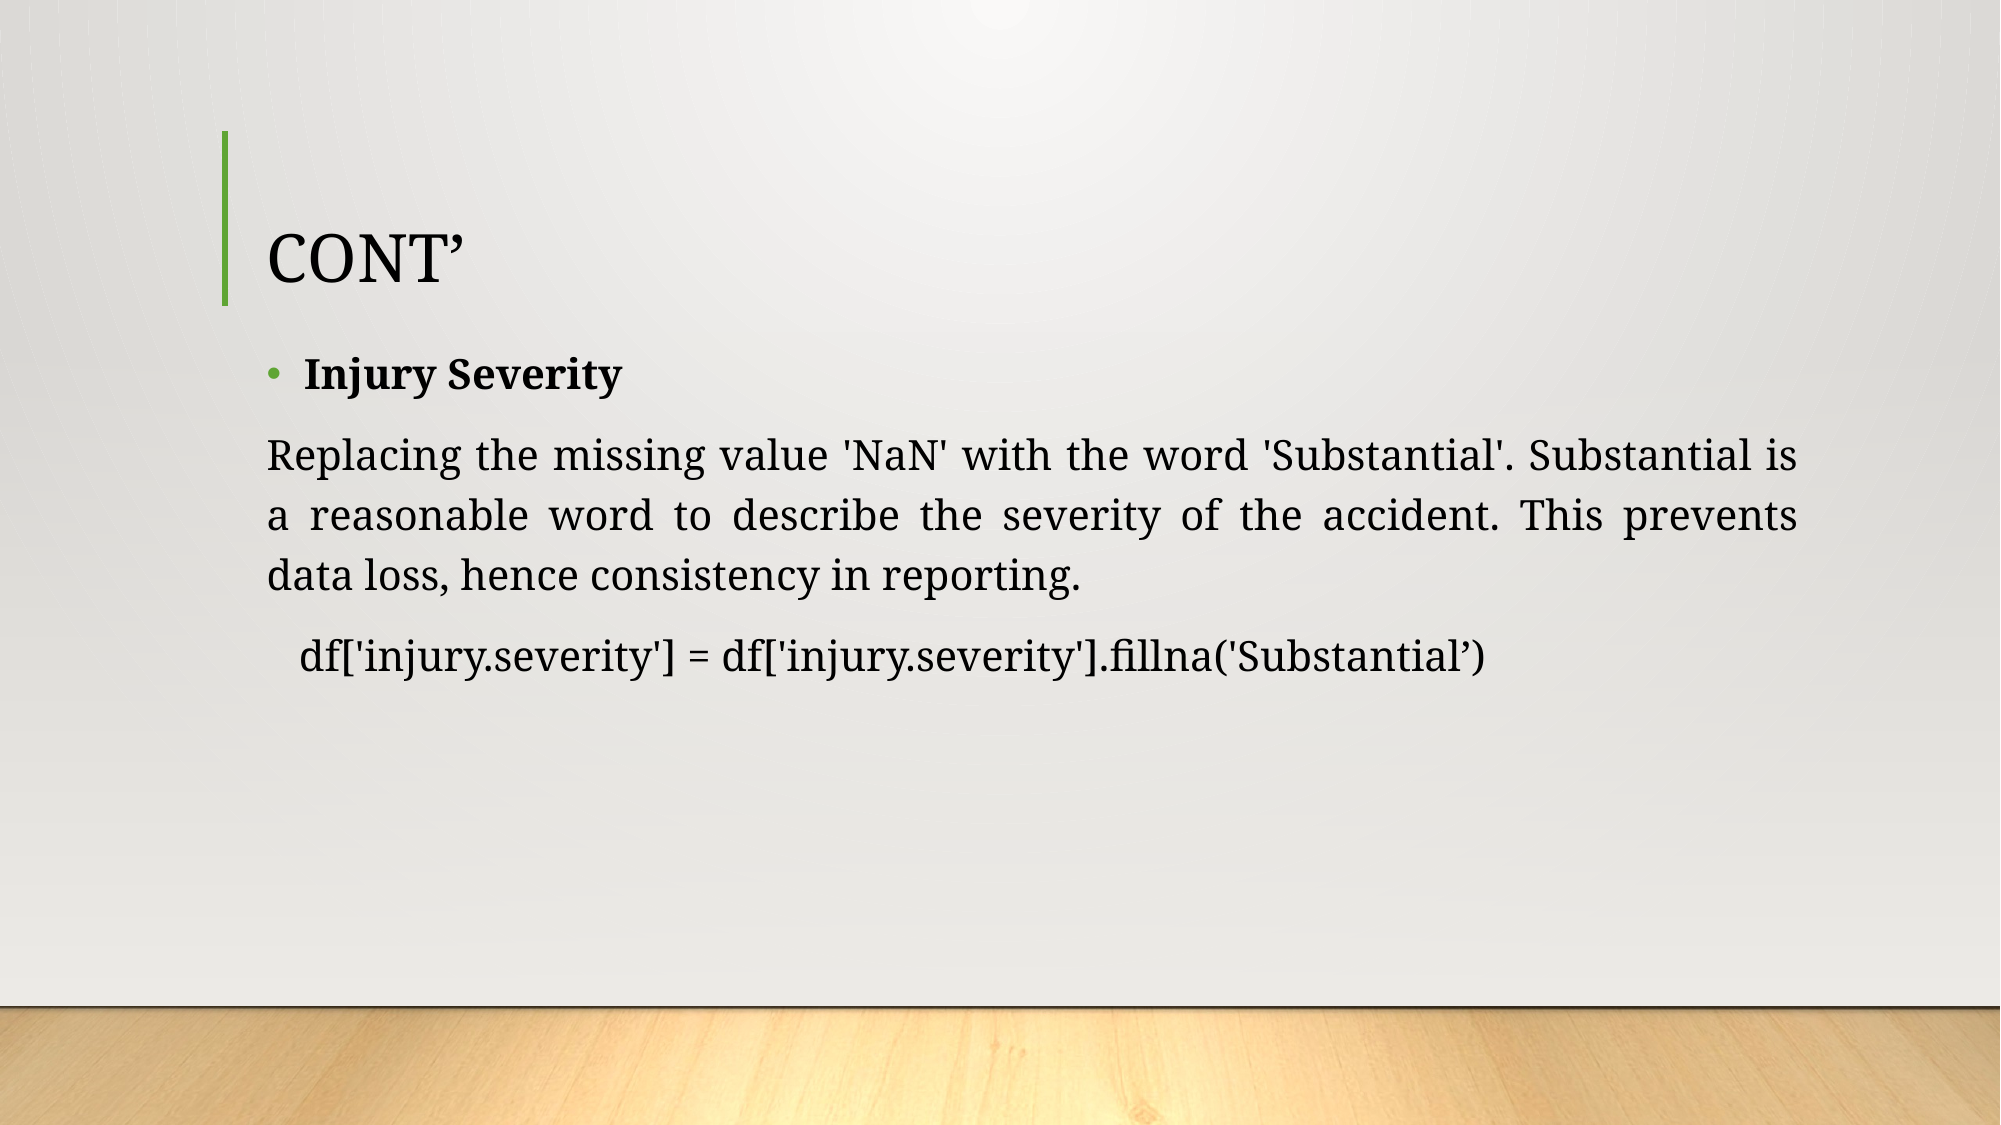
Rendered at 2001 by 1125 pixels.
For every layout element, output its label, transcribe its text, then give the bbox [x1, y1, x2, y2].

title CONT’ [251, 131, 1814, 305]
list Injury Severity Replacing the missing value 'NaN' with the word 'Substantial'. Substantial is a reasonable word to describe the severity of the accident. This prevents data loss, hence consistency in reporting. df['injury.severity'] = df['injury.severity'].fillna('Substantial’) [251, 330, 1814, 897]
picture [0, 1006, 2000, 1125]
